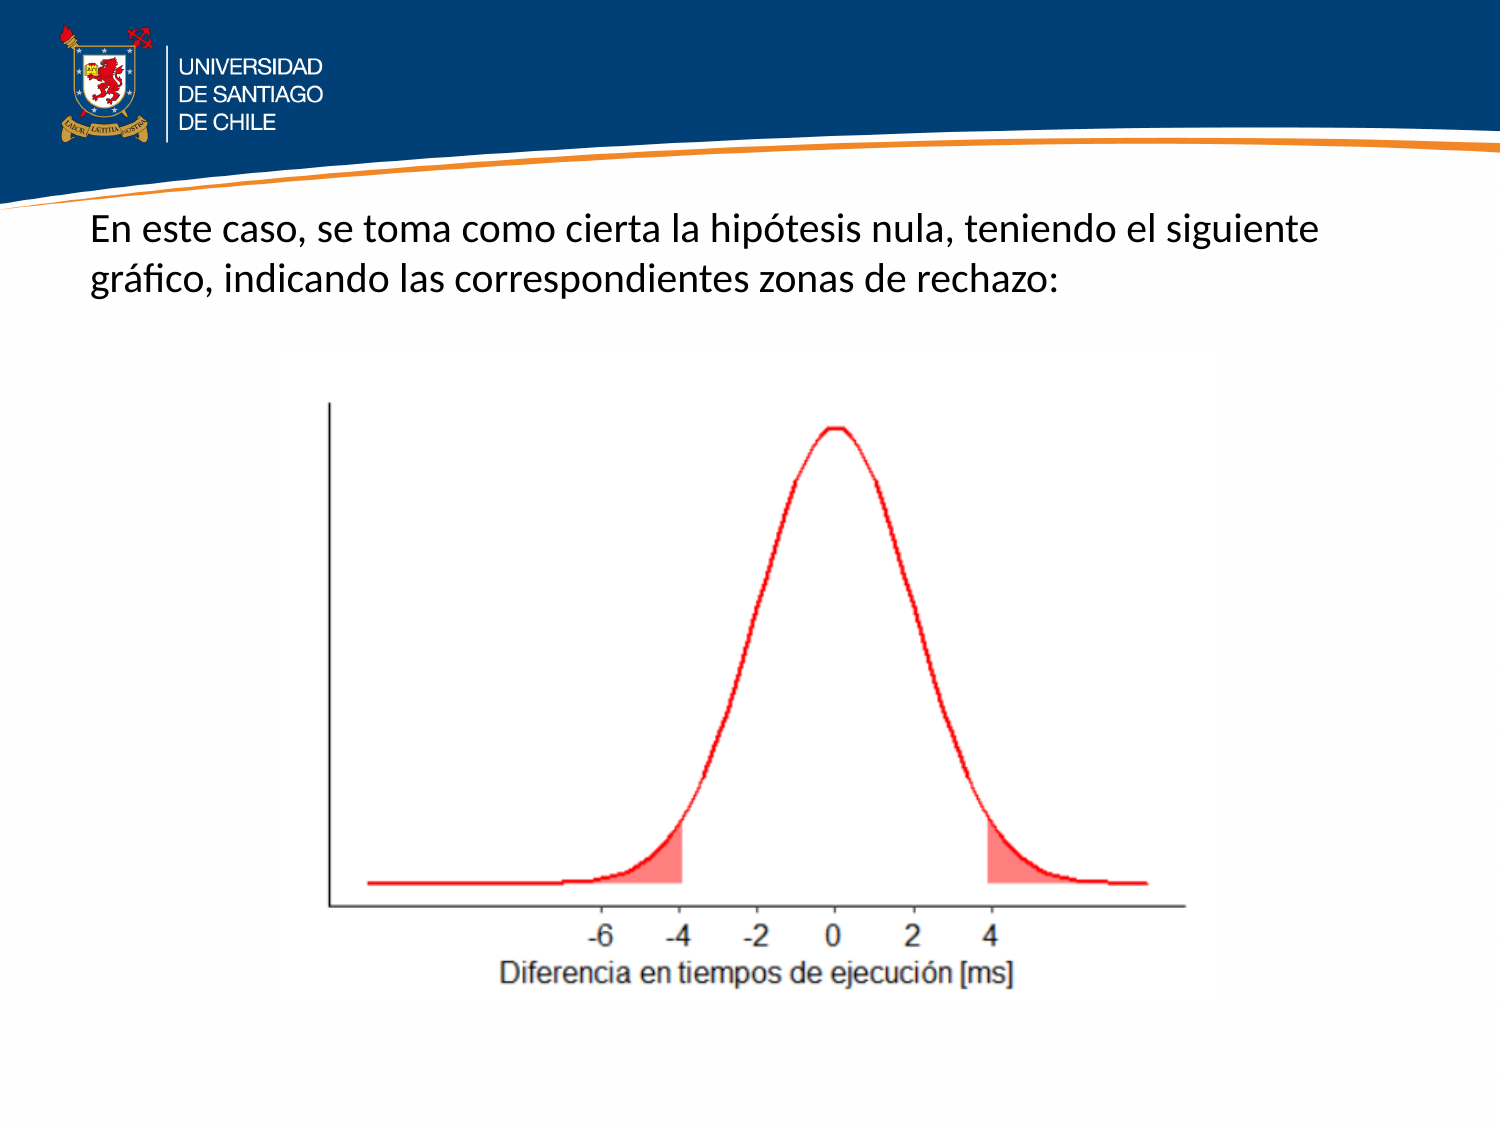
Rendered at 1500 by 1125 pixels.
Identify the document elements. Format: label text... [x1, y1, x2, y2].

picture [0, 0, 1500, 1125]
list En este caso, se toma como cierta la hipótesis nula, teniendo el siguiente gráfico, indicando las correspondientes zonas de rechazo: [75, 193, 1425, 1005]
